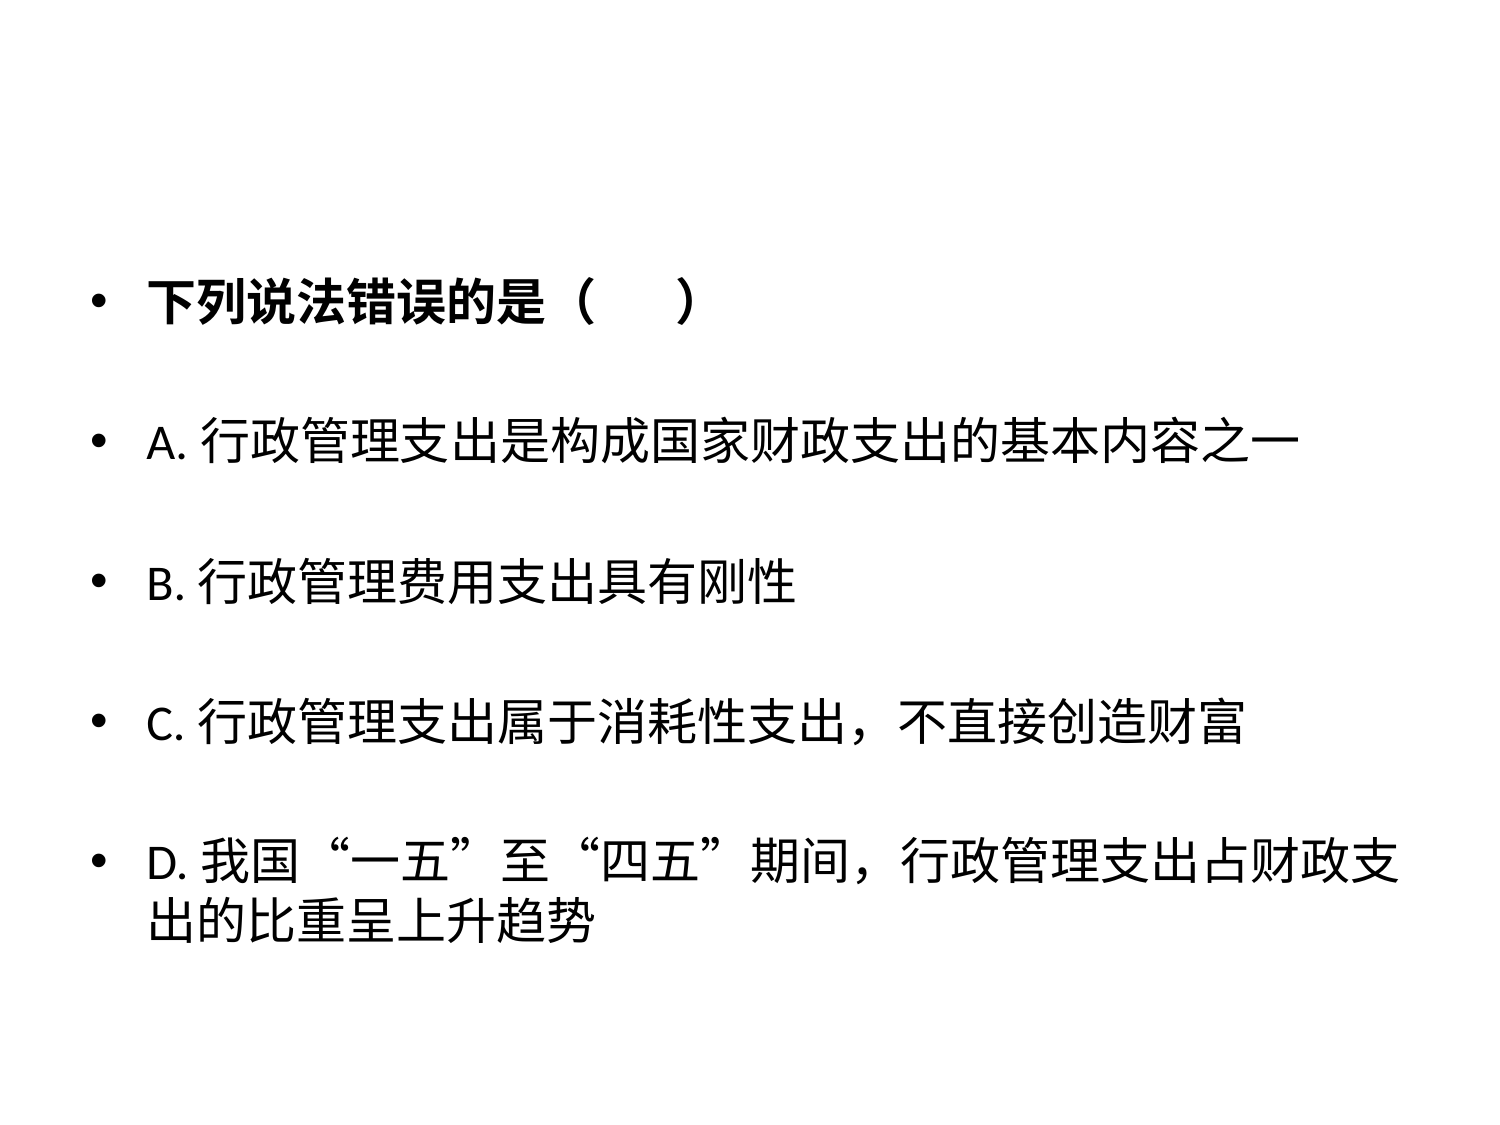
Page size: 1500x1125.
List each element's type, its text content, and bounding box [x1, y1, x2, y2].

list 下列说法错误的是（ ） A.行政管理支出是构成国家财政支出的基本内容之一 B.行政管理费用支出具有刚性 C.行政管理支出属于消耗性支出，不直接创造财富 D.我国“一五”至“四五”期间，行政管理支出占财政支出的比重呈上升趋势 [75, 262, 1425, 1005]
